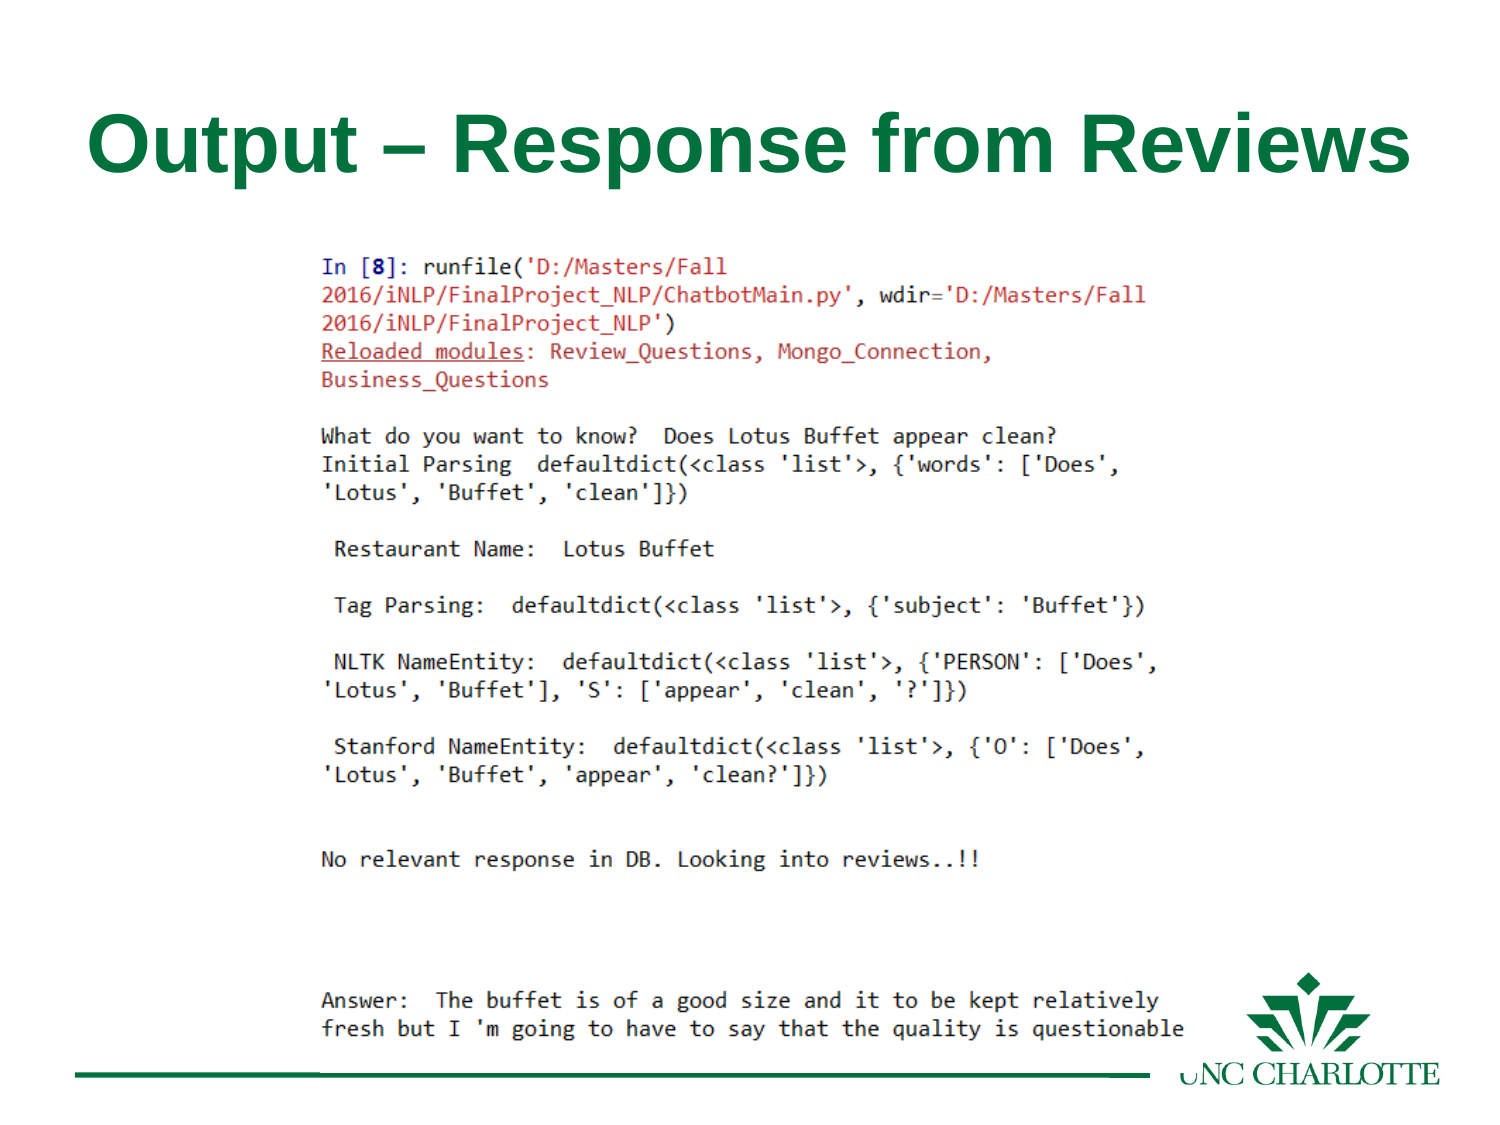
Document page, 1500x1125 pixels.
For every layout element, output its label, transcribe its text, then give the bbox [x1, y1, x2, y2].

picture [320, 248, 1444, 1089]
title Output – Response from Reviews [0, 45, 1500, 233]
